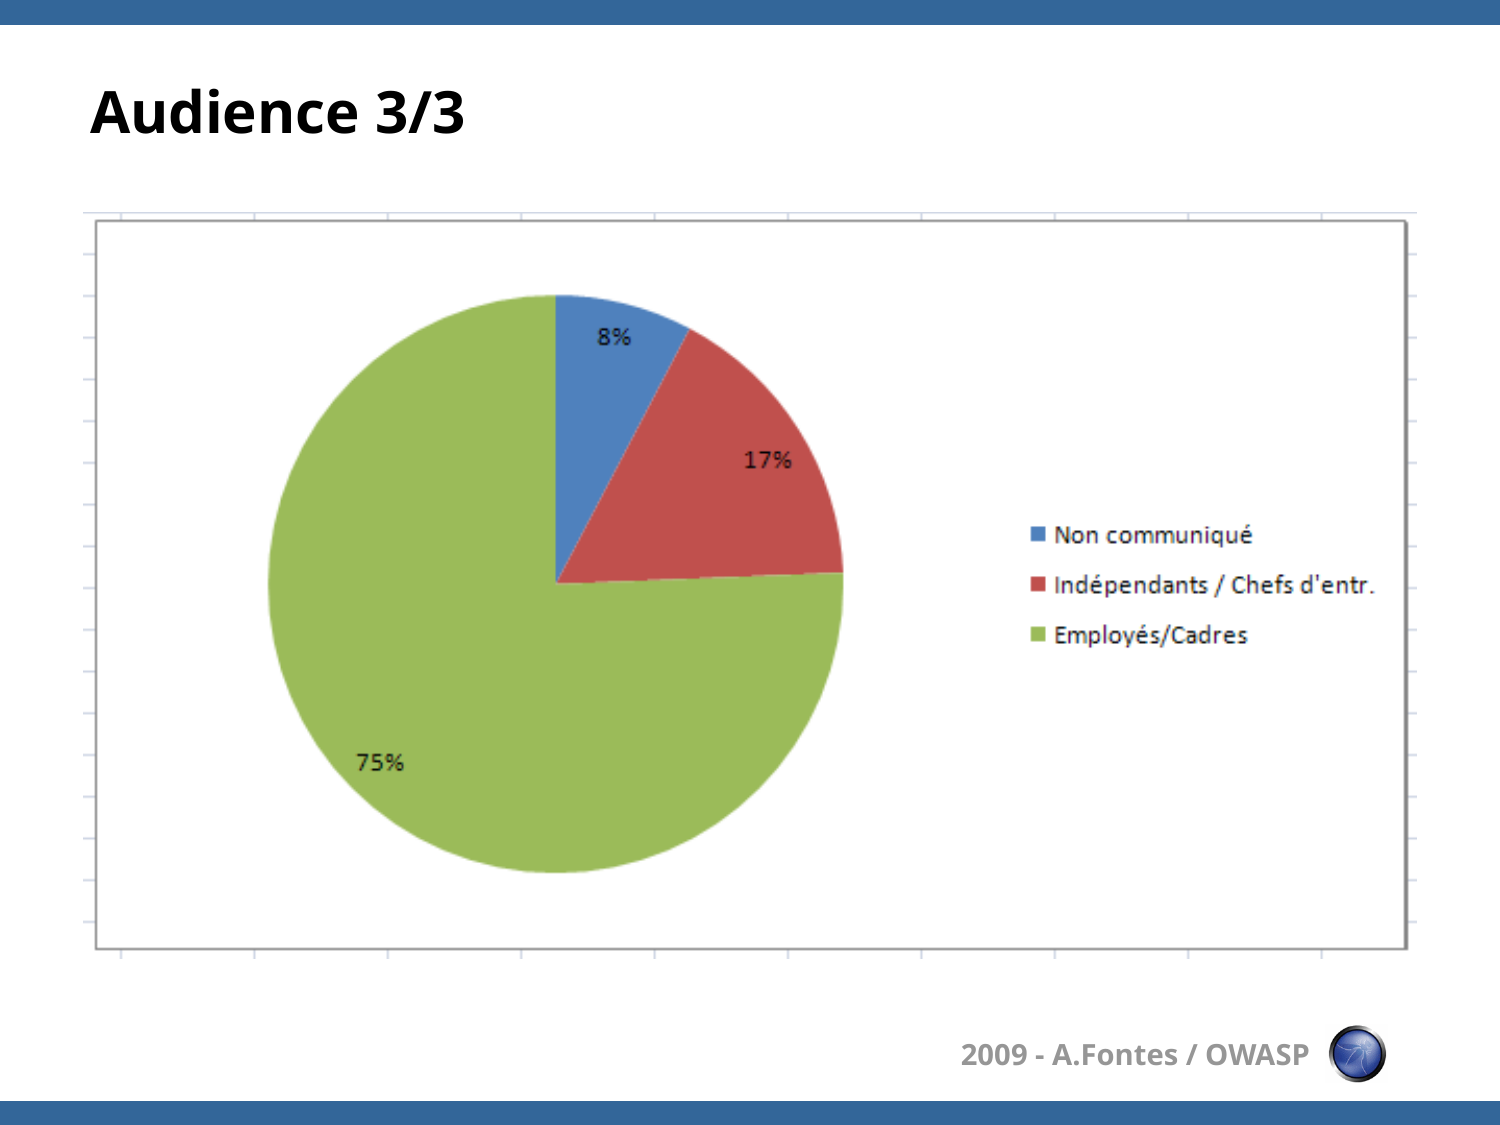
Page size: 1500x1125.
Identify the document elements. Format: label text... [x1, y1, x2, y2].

title Audience 3/3 [74, 44, 1426, 176]
picture [1325, 1024, 1388, 1083]
picture [83, 212, 1417, 959]
